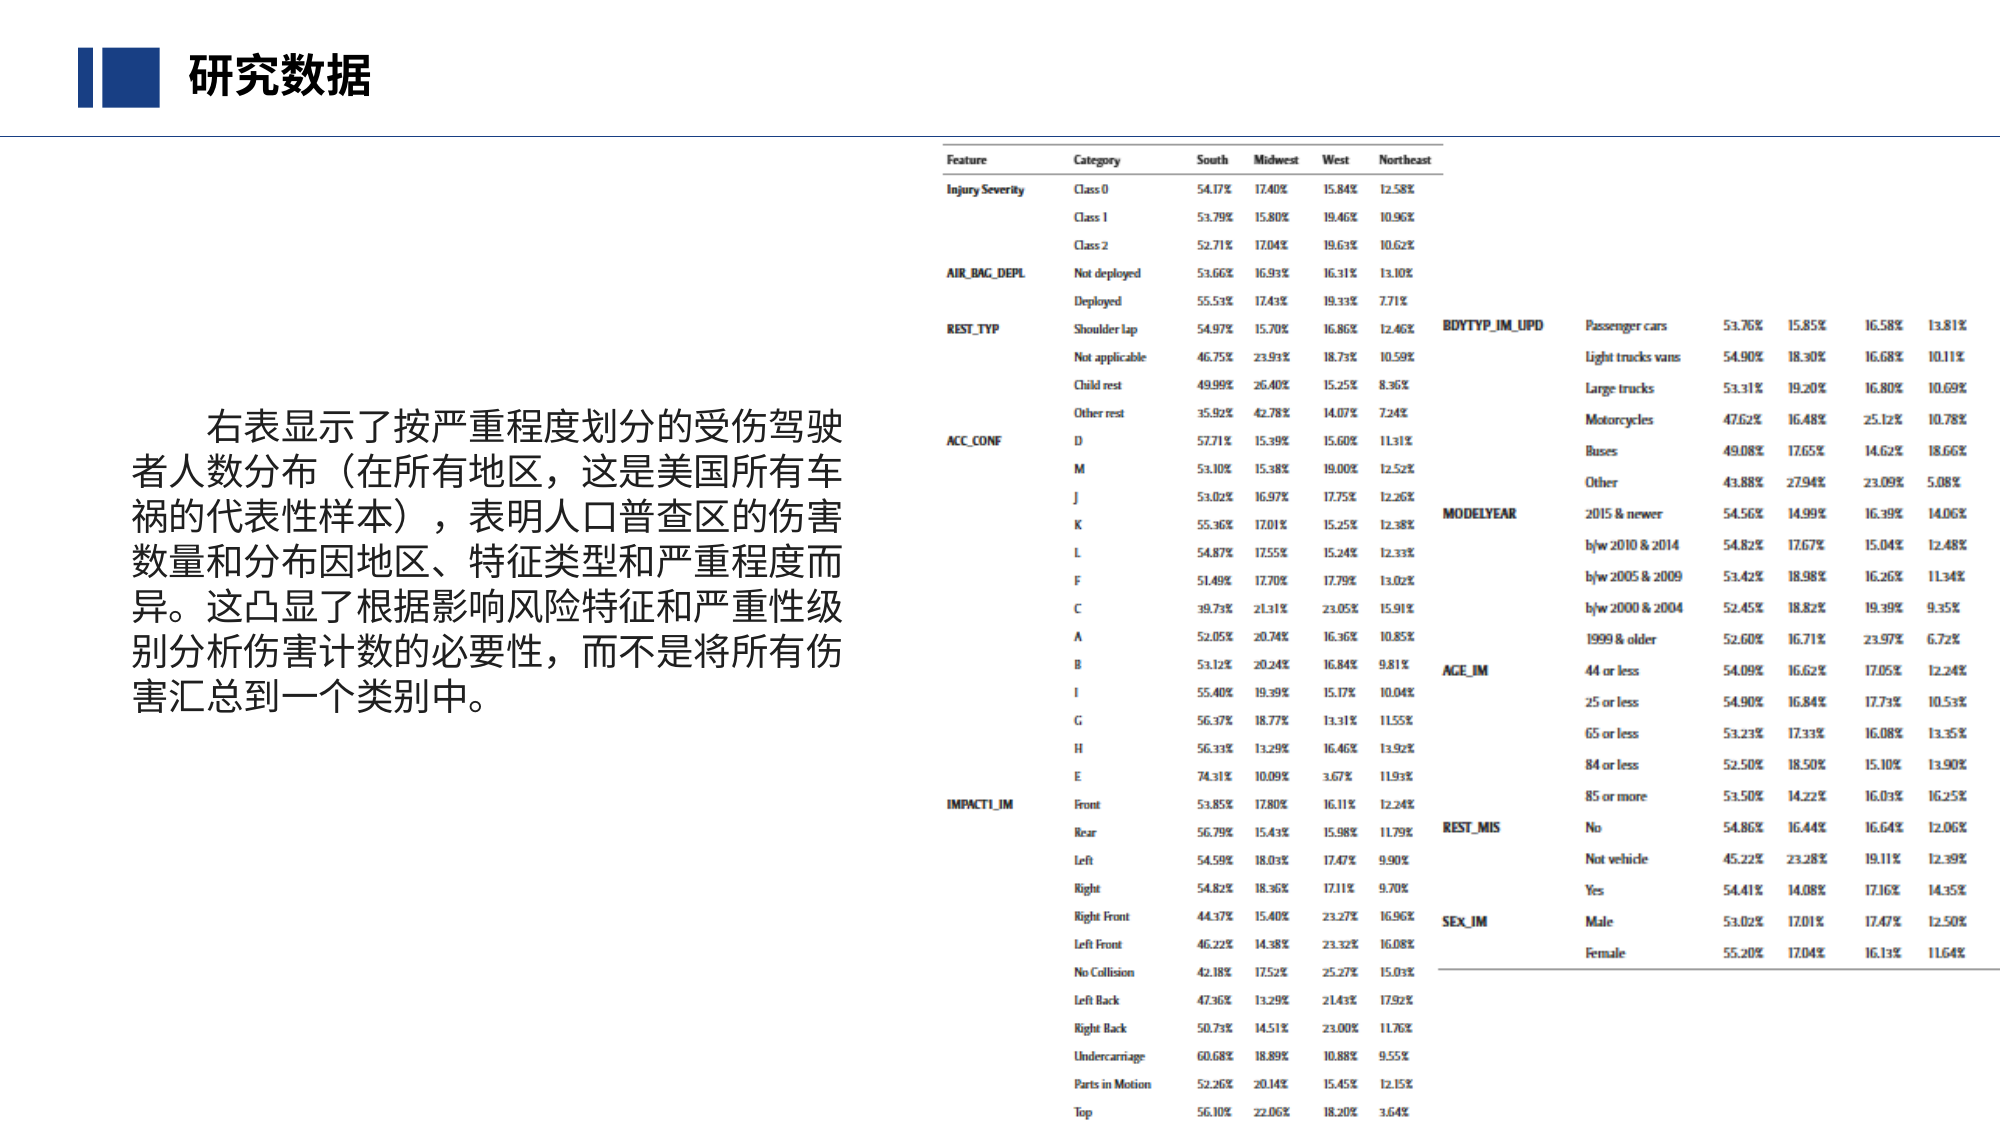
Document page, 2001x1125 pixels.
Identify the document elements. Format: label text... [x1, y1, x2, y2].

picture [940, 138, 2000, 1125]
text_box 右表显示了按严重程度划分的受伤驾驶者人数分布（在所有地区，这是美国所有车祸的代表性样本），表明人口普查区的伤害数量和分布因地区、特征类型和严重程度而异。这凸显了根据影响风险特征和严重性级别分析伤害计数的必要性，而不是将所有伤害汇总到一个类别中。 [116, 395, 888, 726]
list 研究数据 [173, 45, 390, 112]
